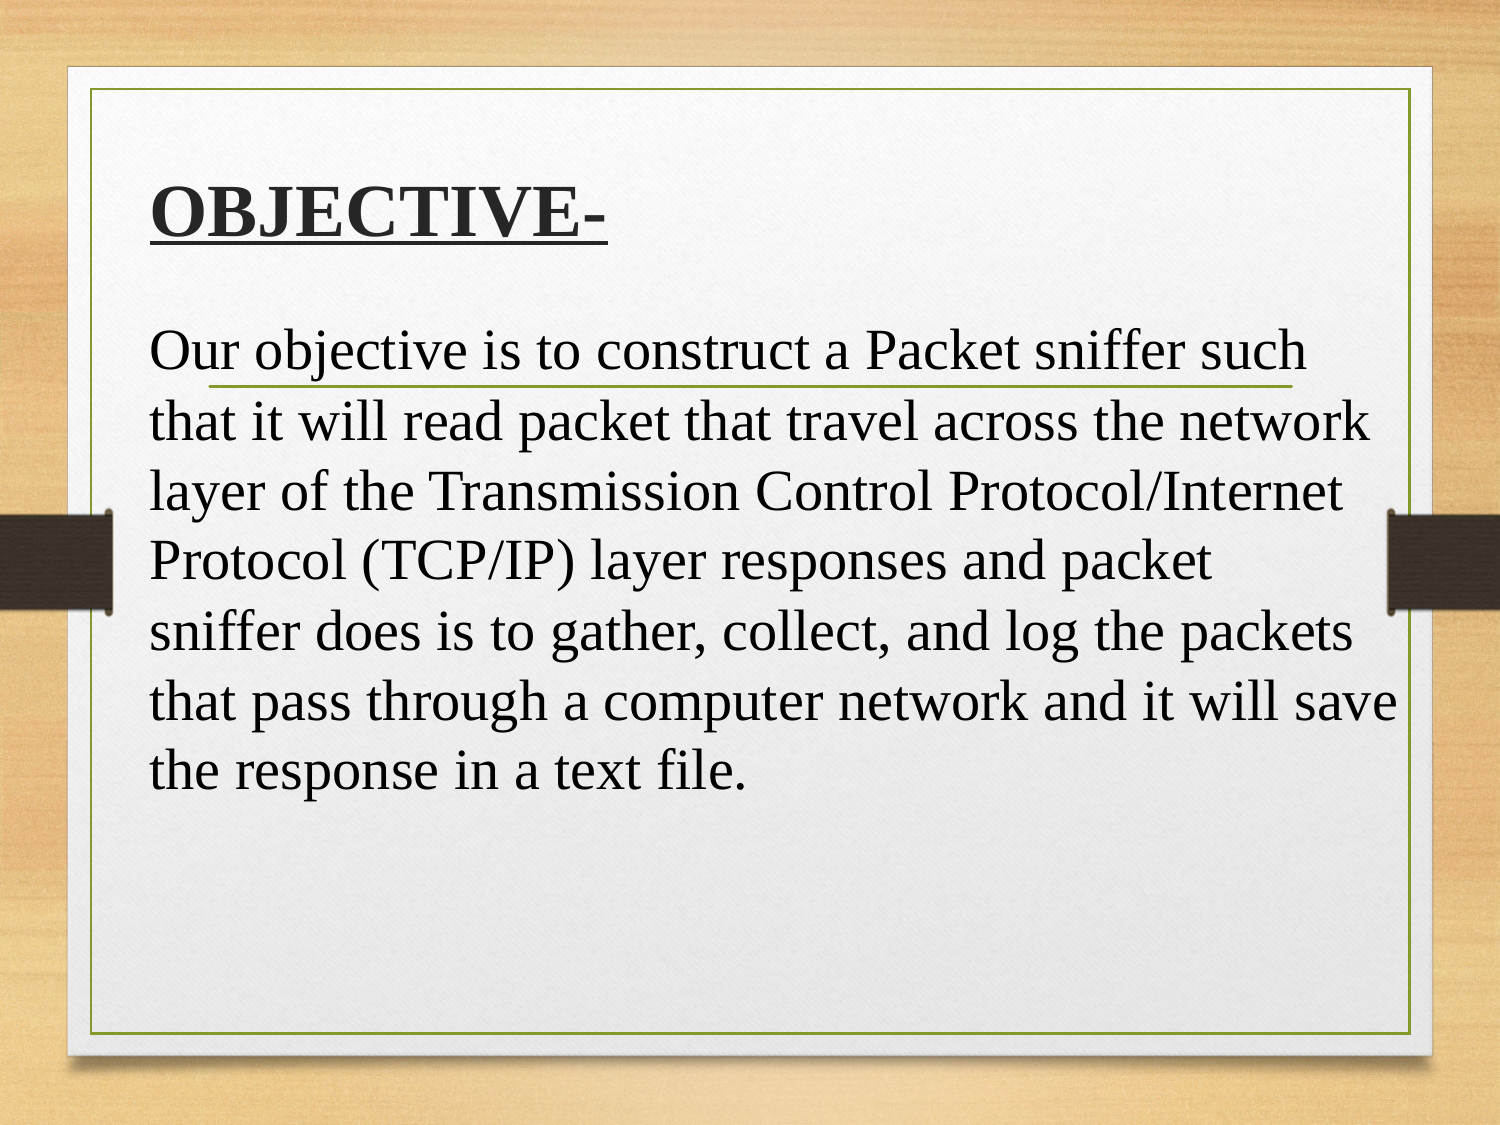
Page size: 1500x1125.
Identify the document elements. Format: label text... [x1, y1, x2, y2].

title OBJECTIVE- Our objective is to construct a Packet sniffer such that it will read packet that travel across the network layer of the Transmission Control Protocol/Internet Protocol (TCP/IP) layer responses and packet sniffer does is to gather, collect, and log the packets that pass through a computer network and it will save the response in a text file. [134, 154, 1446, 971]
picture [0, 0, 1500, 1125]
